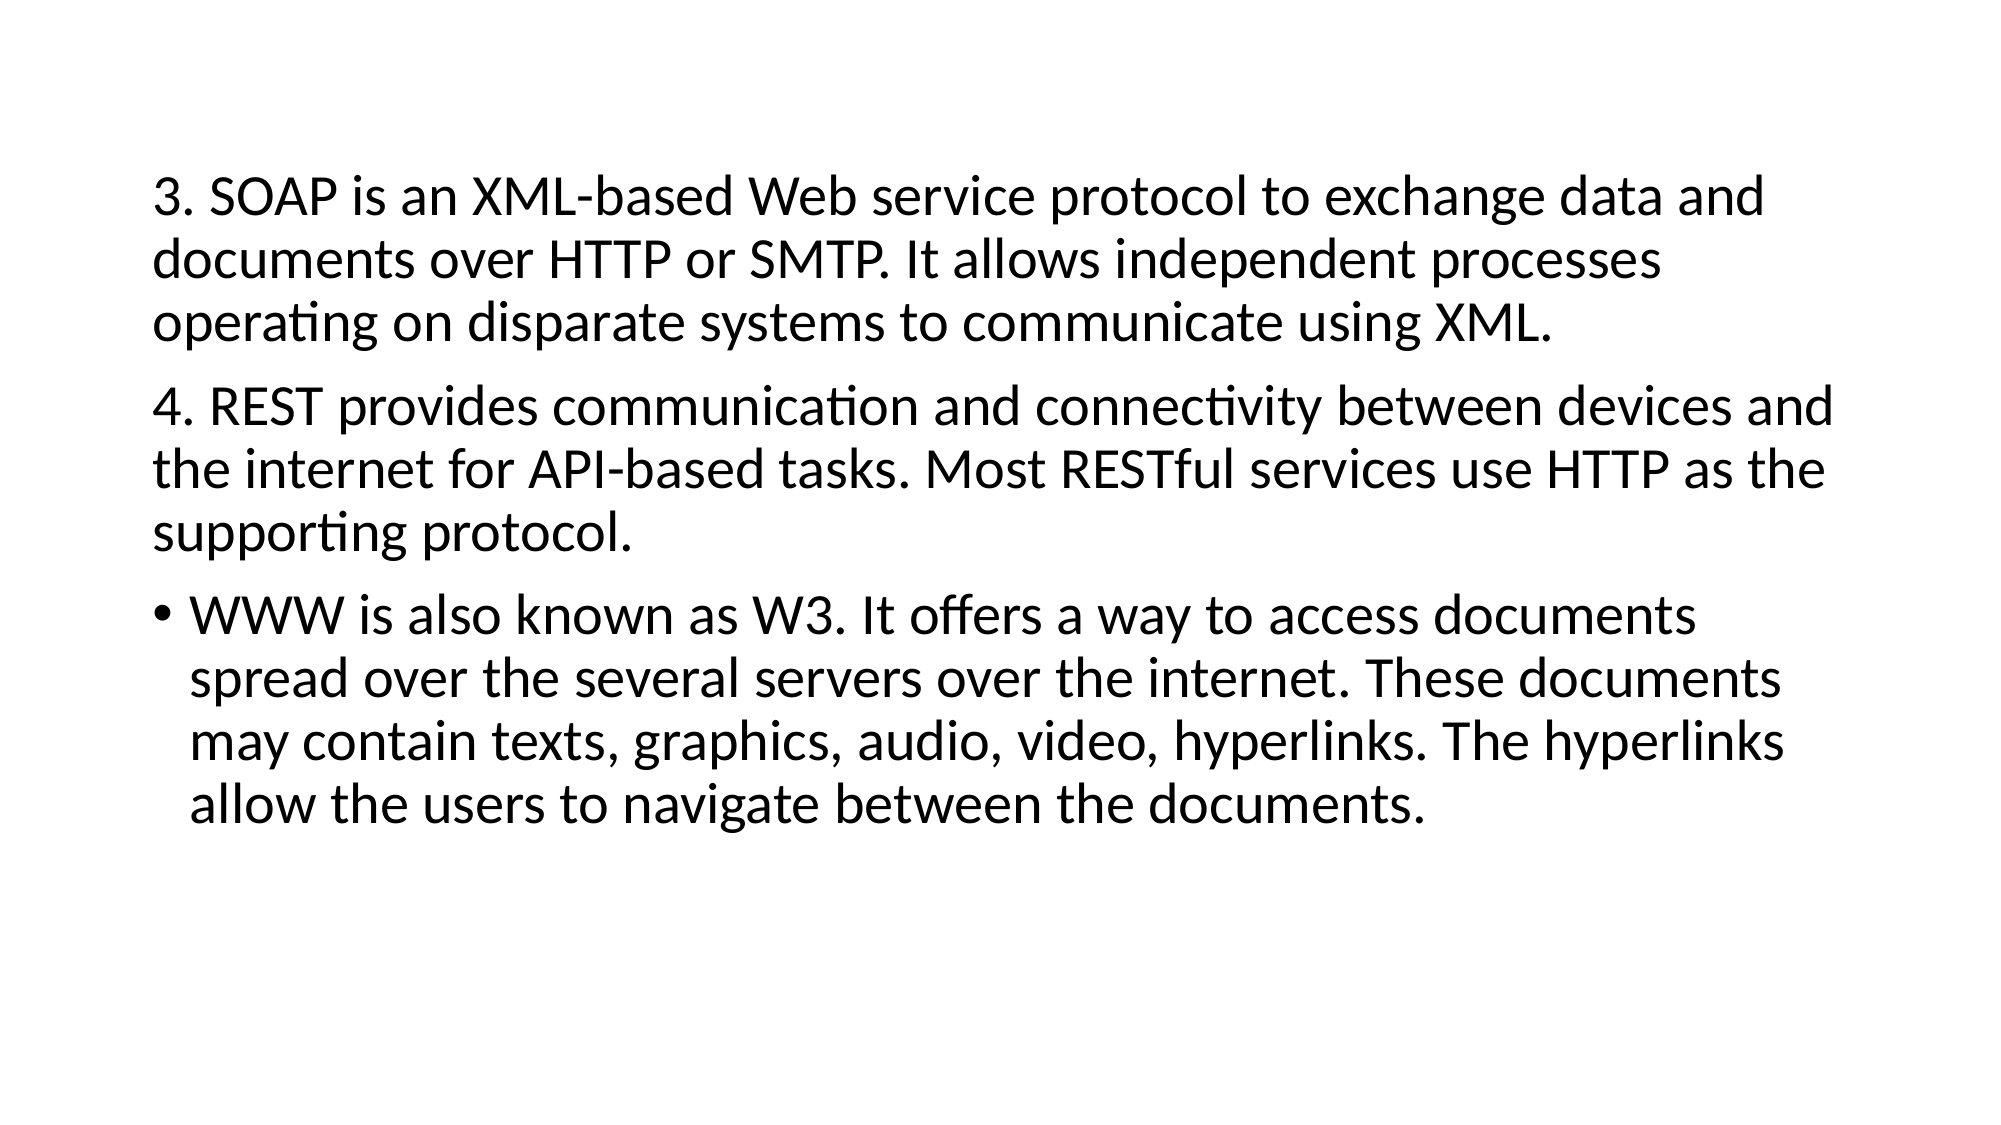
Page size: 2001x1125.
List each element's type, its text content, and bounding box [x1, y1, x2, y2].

list 3. SOAP is an XML-based Web service protocol to exchange data and documents over HTTP or SMTP. It allows independent processes operating on disparate systems to communicate using XML. 4. REST provides communication and connectivity between devices and the internet for API-based tasks. Most RESTful services use HTTP as the supporting protocol. WWW is also known as W3. It offers a way to access documents spread over the several servers over the internet. These documents may contain texts, graphics, audio, video, hyperlinks. The hyperlinks allow the users to navigate between the documents. [137, 157, 1863, 1014]
